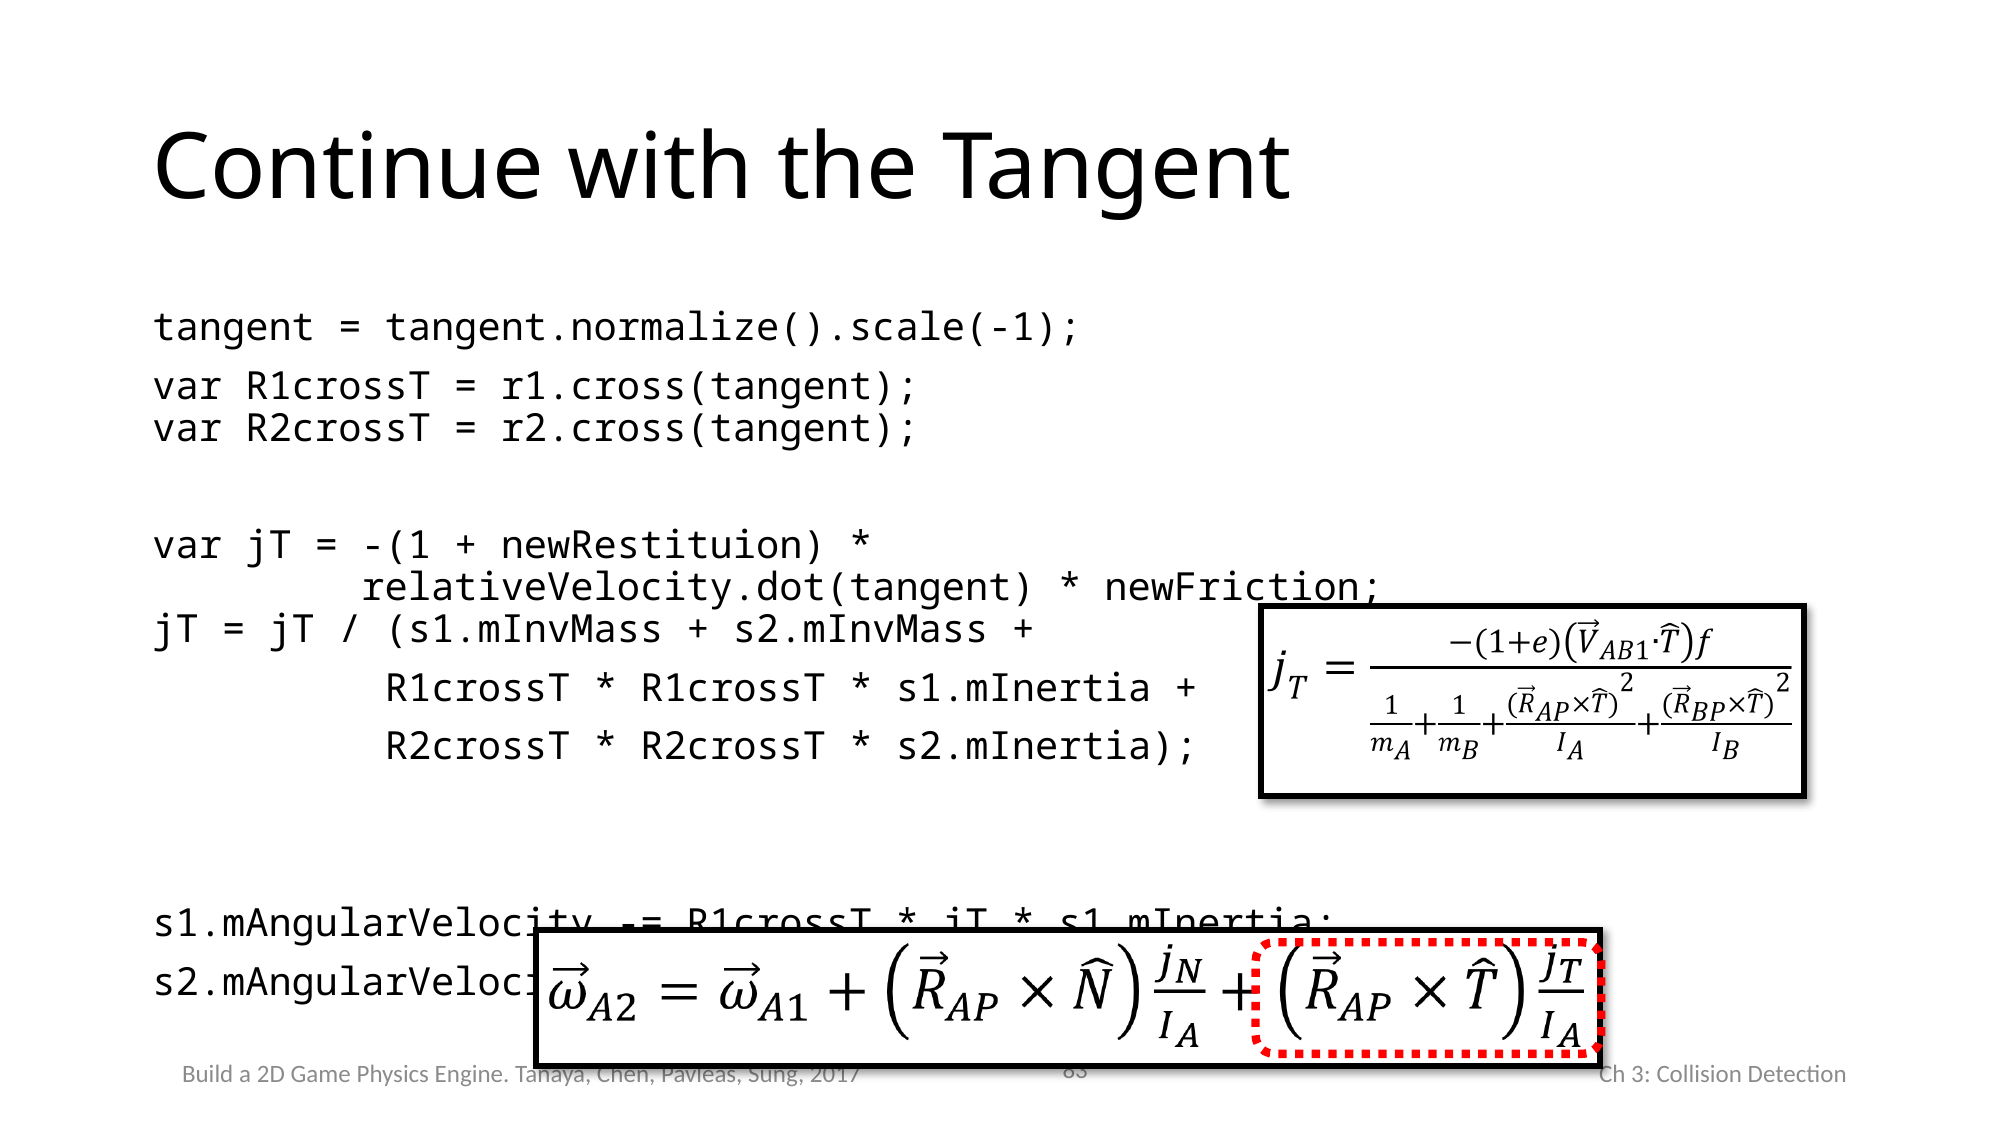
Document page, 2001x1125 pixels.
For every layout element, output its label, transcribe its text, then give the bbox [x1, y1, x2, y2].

text_box [1597, 947, 1603, 1047]
picture [539, 932, 1597, 1064]
picture [1264, 609, 1801, 793]
title Continue with the Tangent [137, 59, 1863, 278]
list tangent = tangent.normalize().scale(-1); var R1crossT = r1.cross(tangent); var R2crossT = r2.cross(tangent); var jT = -(1 + newRestituion) * relativeVelocity.dot(tangent) * newFriction; jT = jT / (s1.mInvMass + s2.mInvMass + R1crossT * R1crossT * s1.mInertia + R2crossT * R2crossT * s2.mInertia); s1.mAngularVelocity -= R1crossT * jT * s1.mInertia; s2.mAngularVelocity += R2crossT * jT * s2.mInertia; [137, 299, 1863, 1014]
